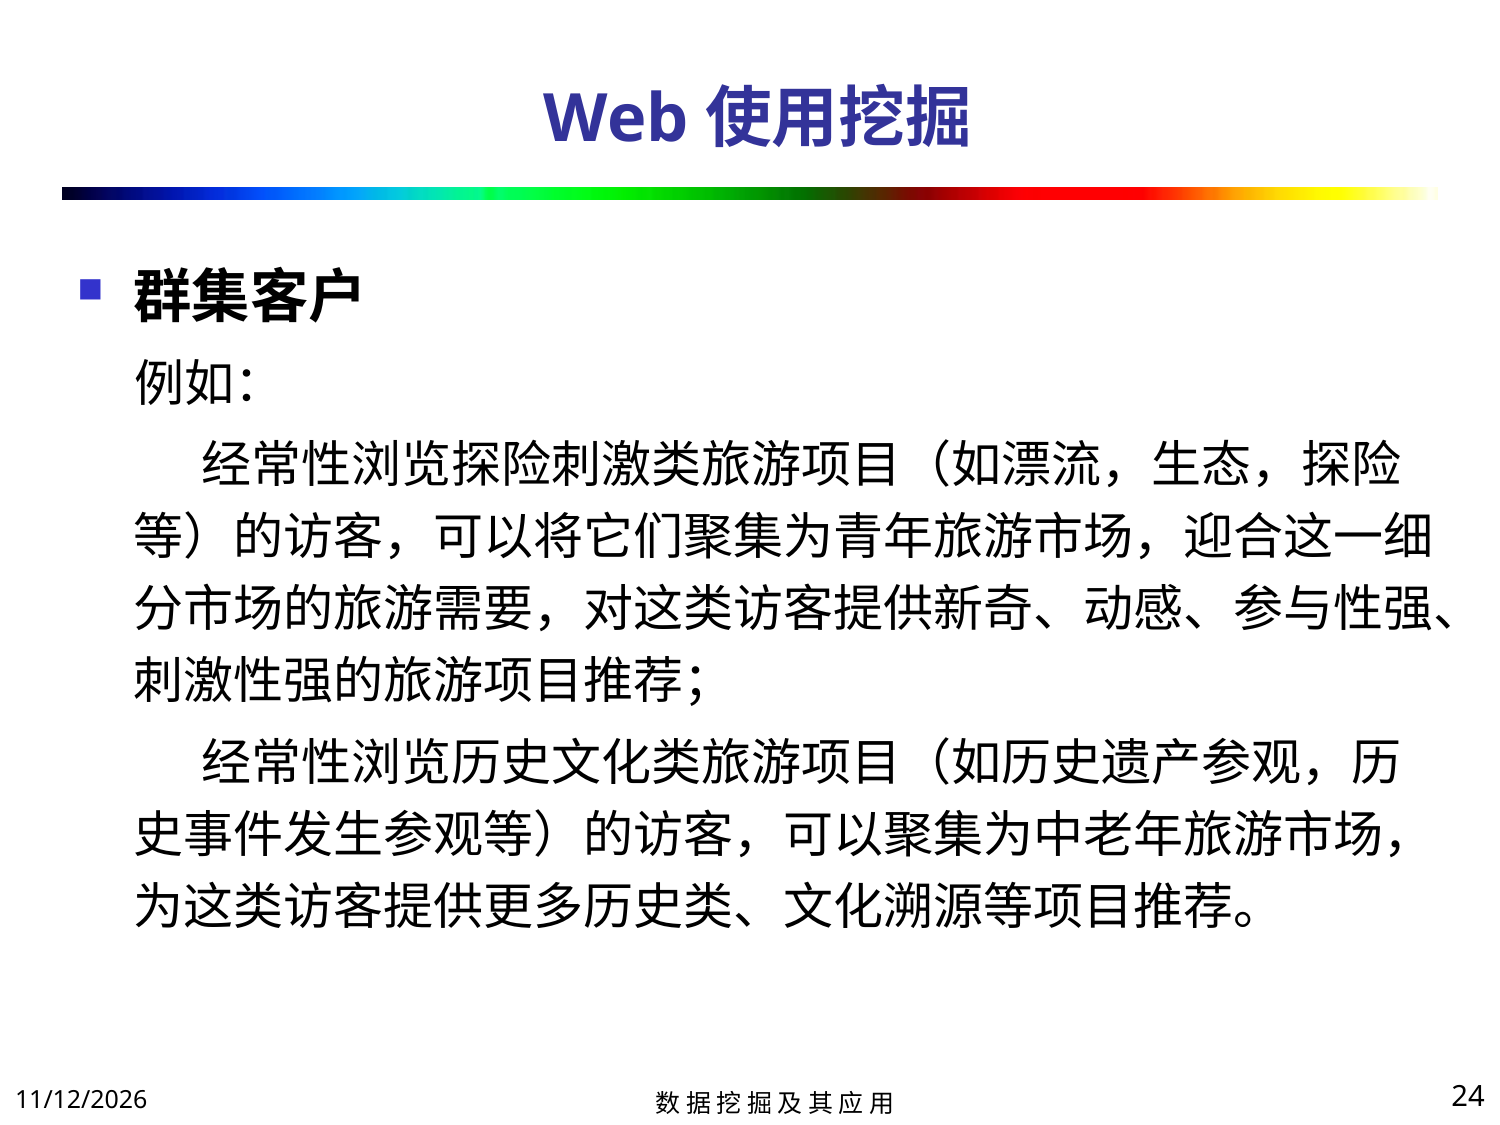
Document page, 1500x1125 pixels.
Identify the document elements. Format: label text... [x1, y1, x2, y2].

picture [62, 187, 355, 200]
footer 数 据 挖 掘 及 其 应 用 [537, 1062, 1013, 1125]
slide_number 24 [1187, 1049, 1500, 1125]
title Web使用挖掘 [124, 37, 1392, 163]
picture [382, 187, 1438, 200]
list 群集客户 例如： 经常性浏览探险刺激类旅游项目（如漂流，生态，探险等）的访客，可以将它们聚集为青年旅游市场，迎合这一细分市场的旅游需要，对这类访客提供新奇、动感、参与性强、刺激性强的旅游项目推荐； 经常性浏览历史文化类旅游项目（如历史遗产参观，历史事件发生参观等）的访客，可以聚集为中老年旅游市场，为这类访客提供更多历史类、文化溯源等项目推荐。 [62, 237, 1463, 1038]
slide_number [0, 1049, 313, 1125]
